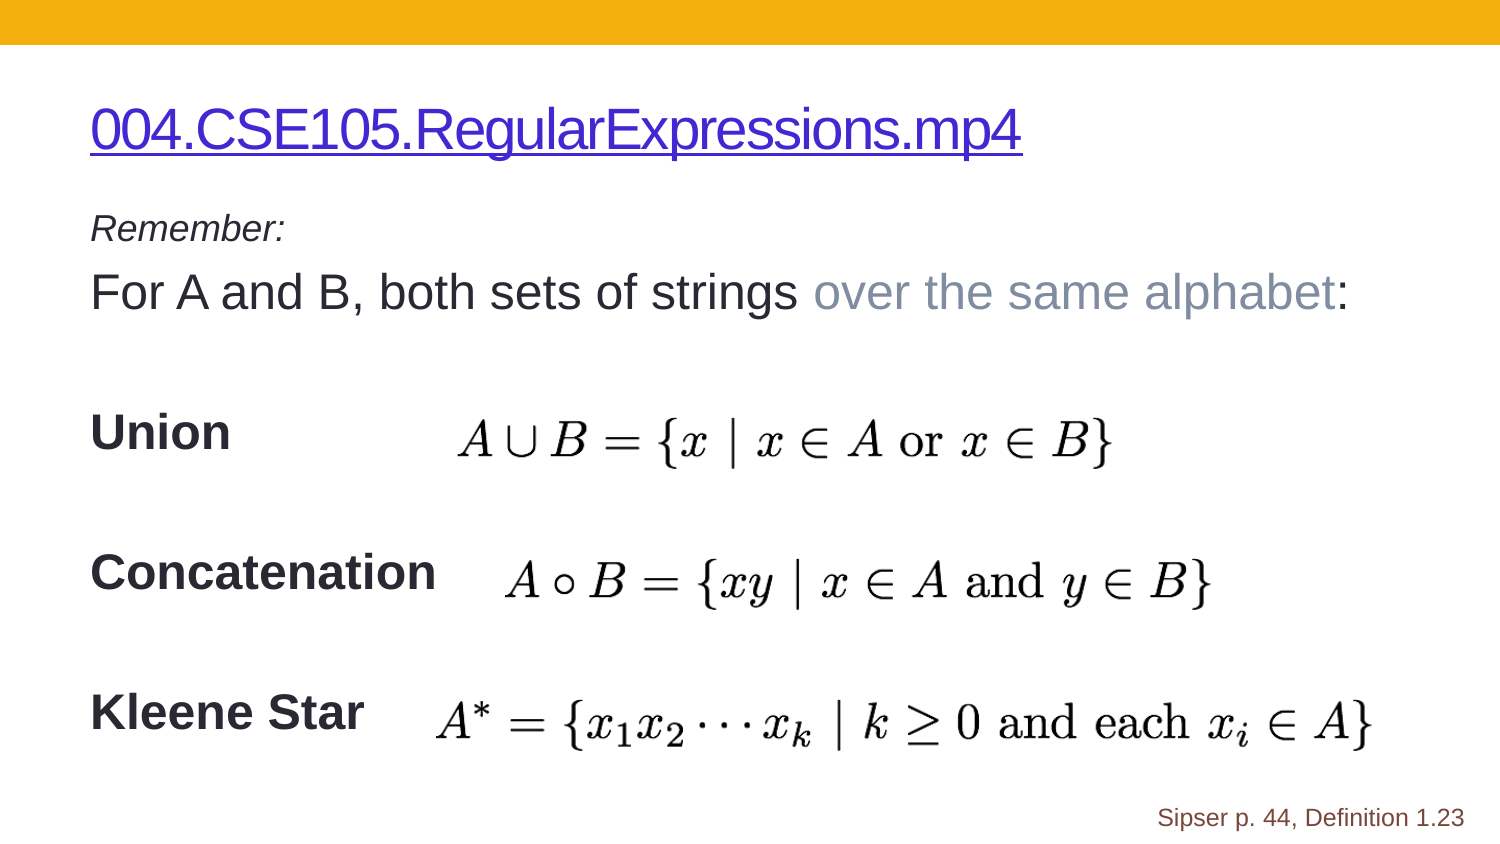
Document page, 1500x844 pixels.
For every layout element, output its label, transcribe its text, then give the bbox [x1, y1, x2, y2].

picture [436, 699, 1375, 752]
title 004.CSE105.RegularExpressions.mp4 [75, 65, 1425, 188]
text_box Sipser p. 44, Definition 1.23 [1142, 793, 1481, 839]
list Remember: For A and B, both sets of strings over the same alphabet: Union Concatenation Kleene Star [75, 196, 1425, 797]
picture [457, 417, 1114, 470]
picture [505, 558, 1213, 611]
